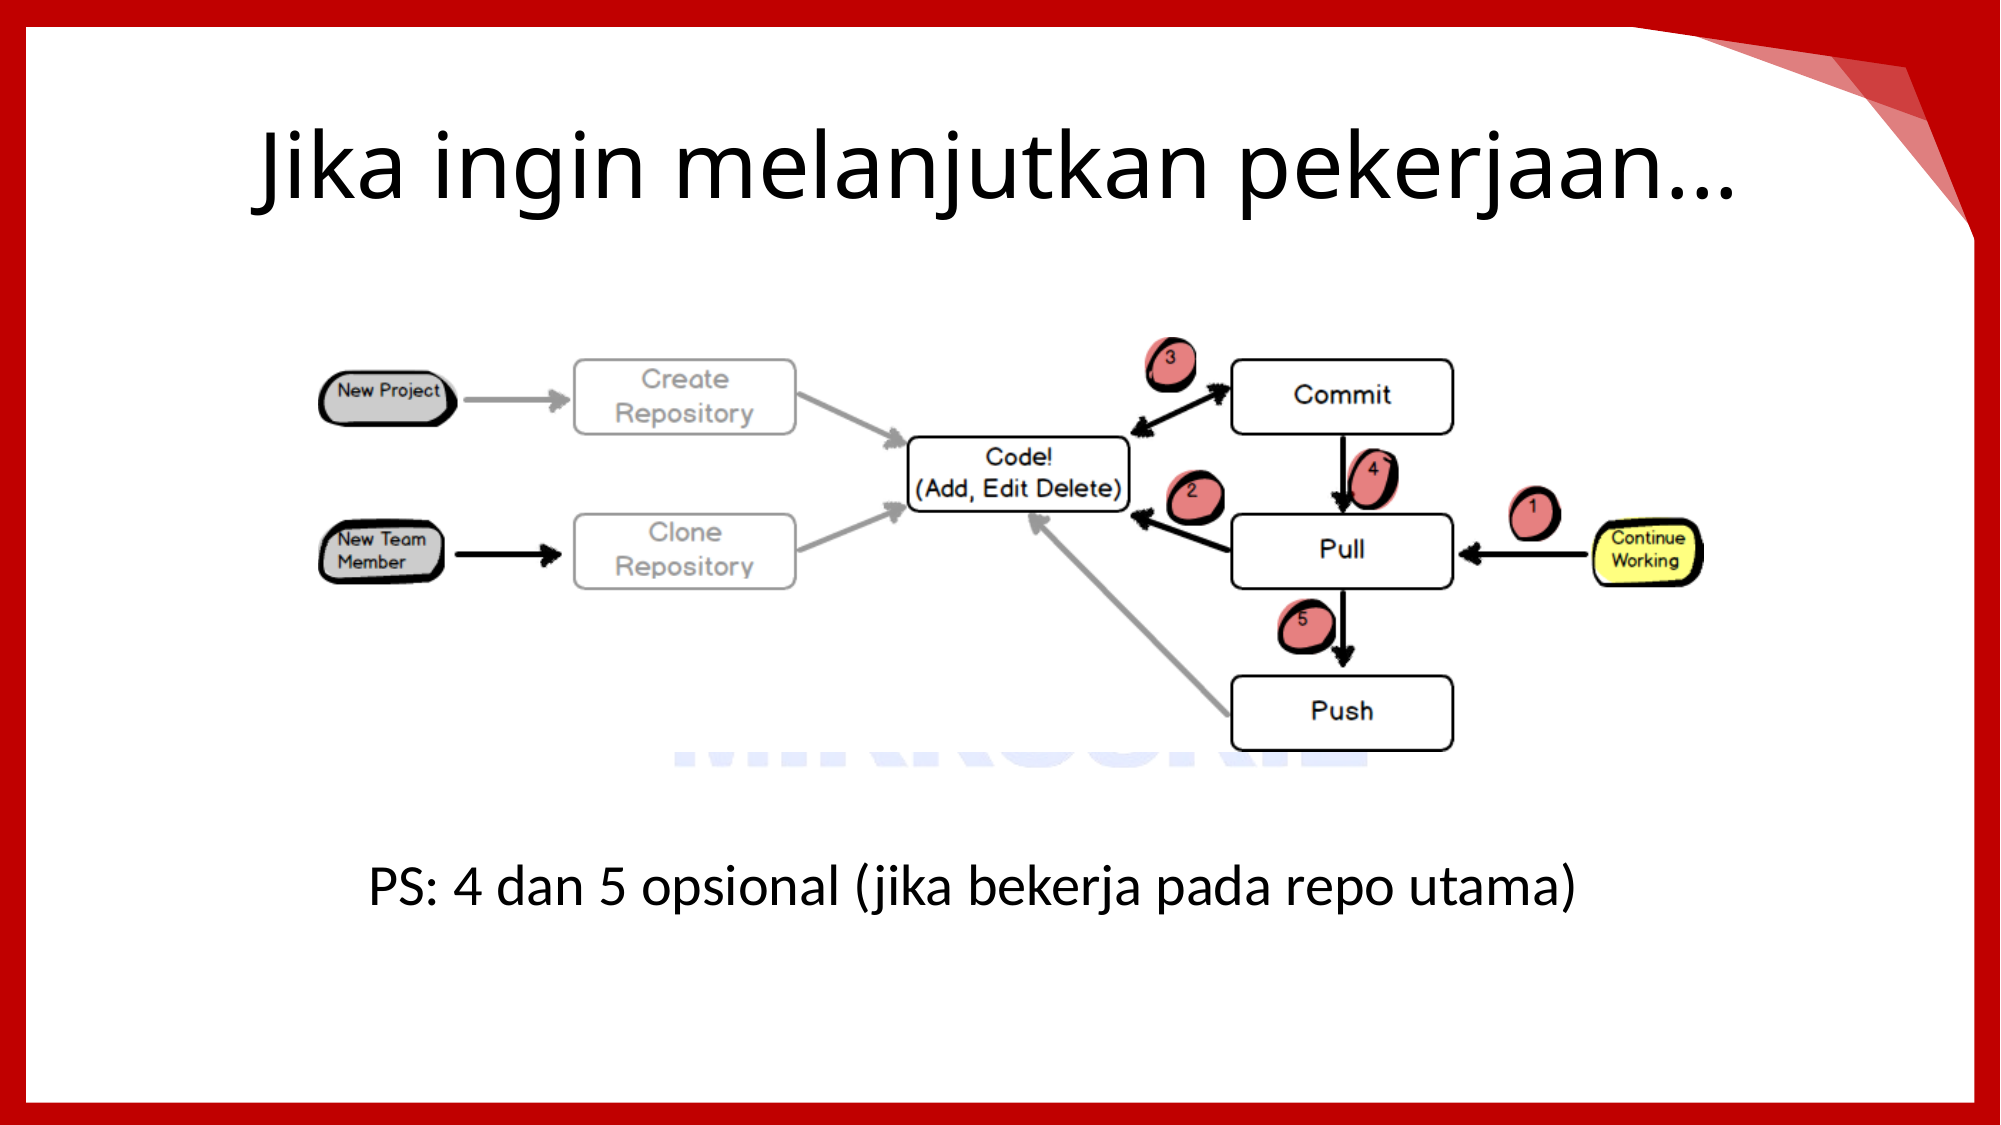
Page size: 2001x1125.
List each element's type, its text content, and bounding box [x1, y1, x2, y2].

title Jika ingin melanjutkan pekerjaan... [137, 59, 1863, 278]
list PS: 4 dan 5 opsional (jika bekerja pada repo utama) [353, 847, 1647, 1014]
picture [318, 337, 1704, 752]
